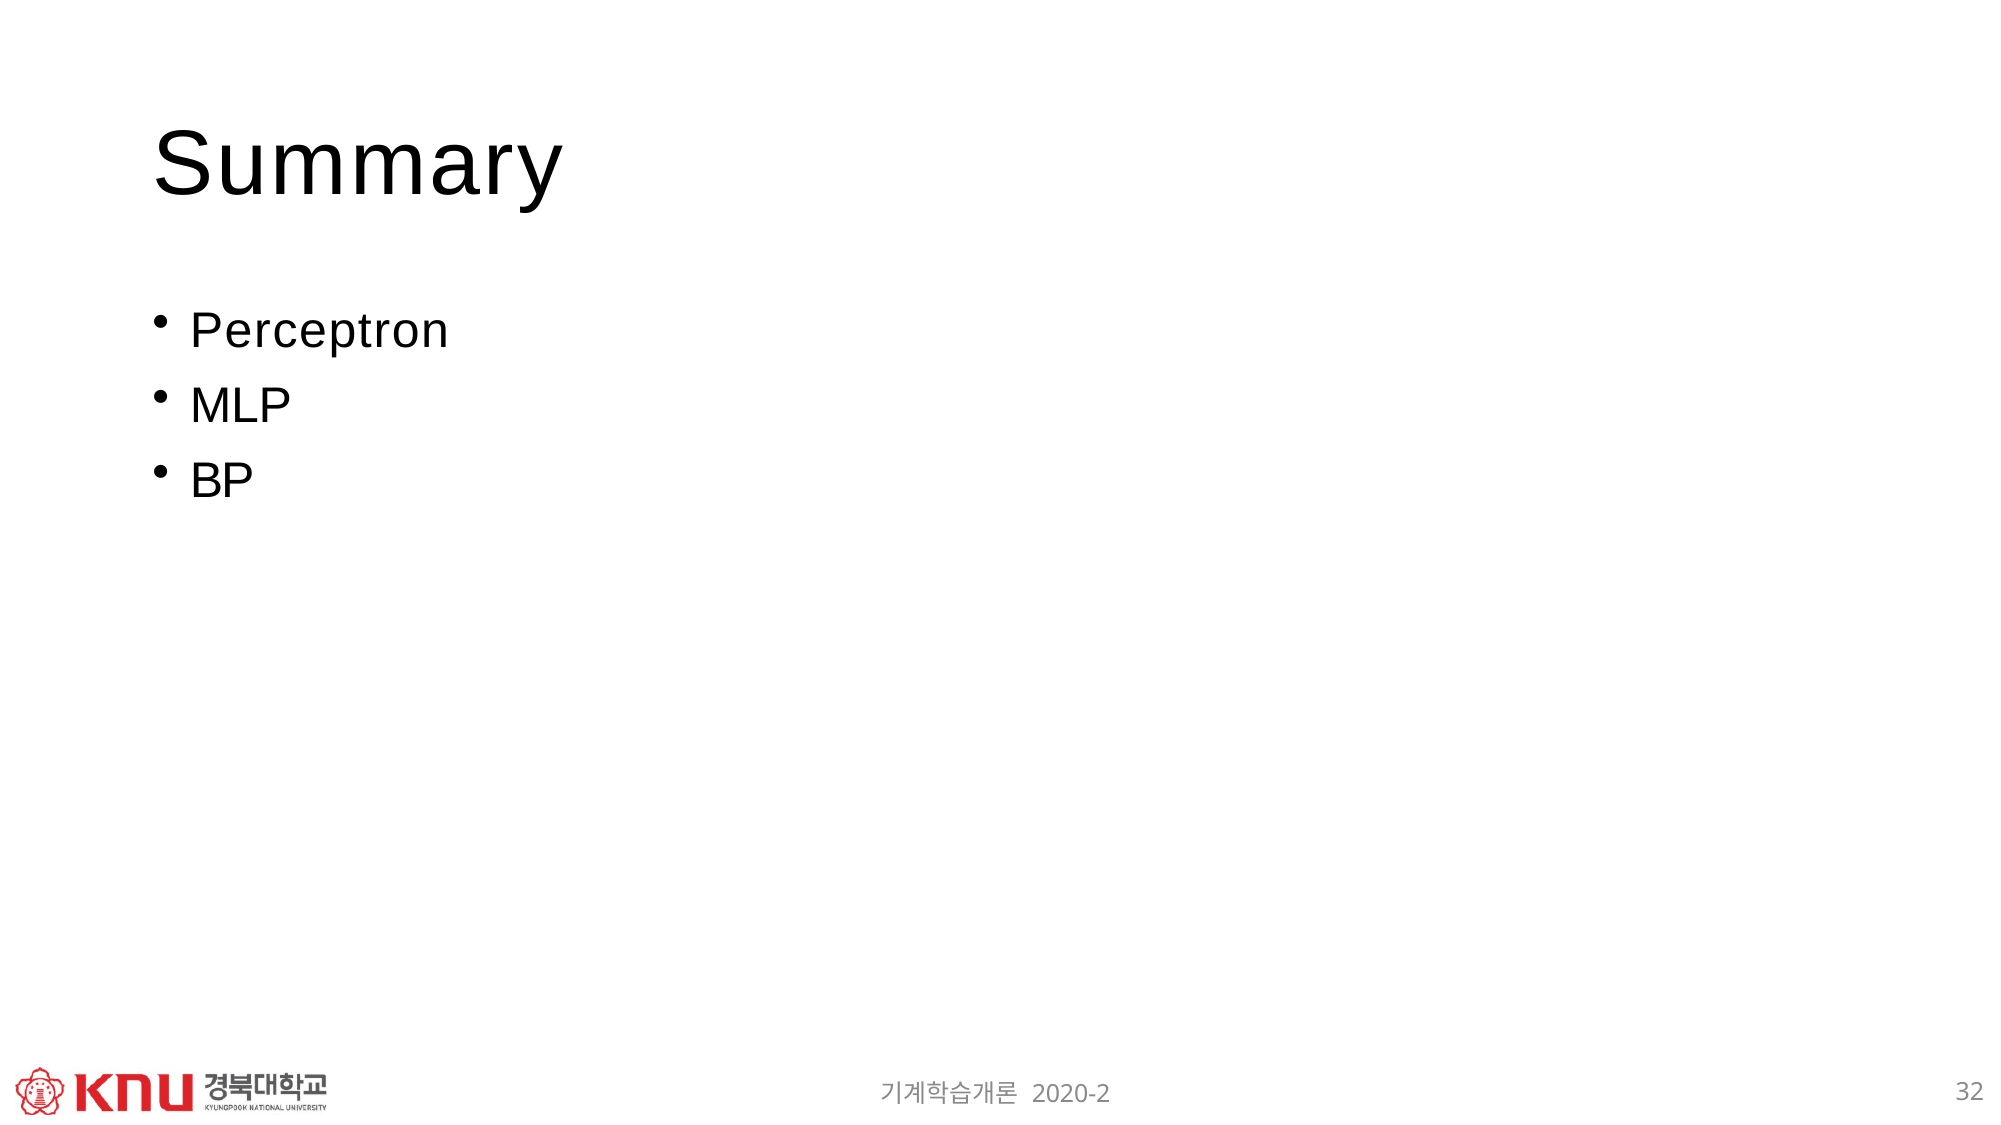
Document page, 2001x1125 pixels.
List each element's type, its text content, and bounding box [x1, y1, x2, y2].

title Summary [150, 100, 570, 291]
text_box 기계학습개론 2020-2 [878, 1073, 1121, 1108]
slide_number 32 [1949, 1071, 1990, 1125]
picture [15, 1067, 327, 1115]
text_box Perceptron MLP BP [150, 280, 455, 508]
